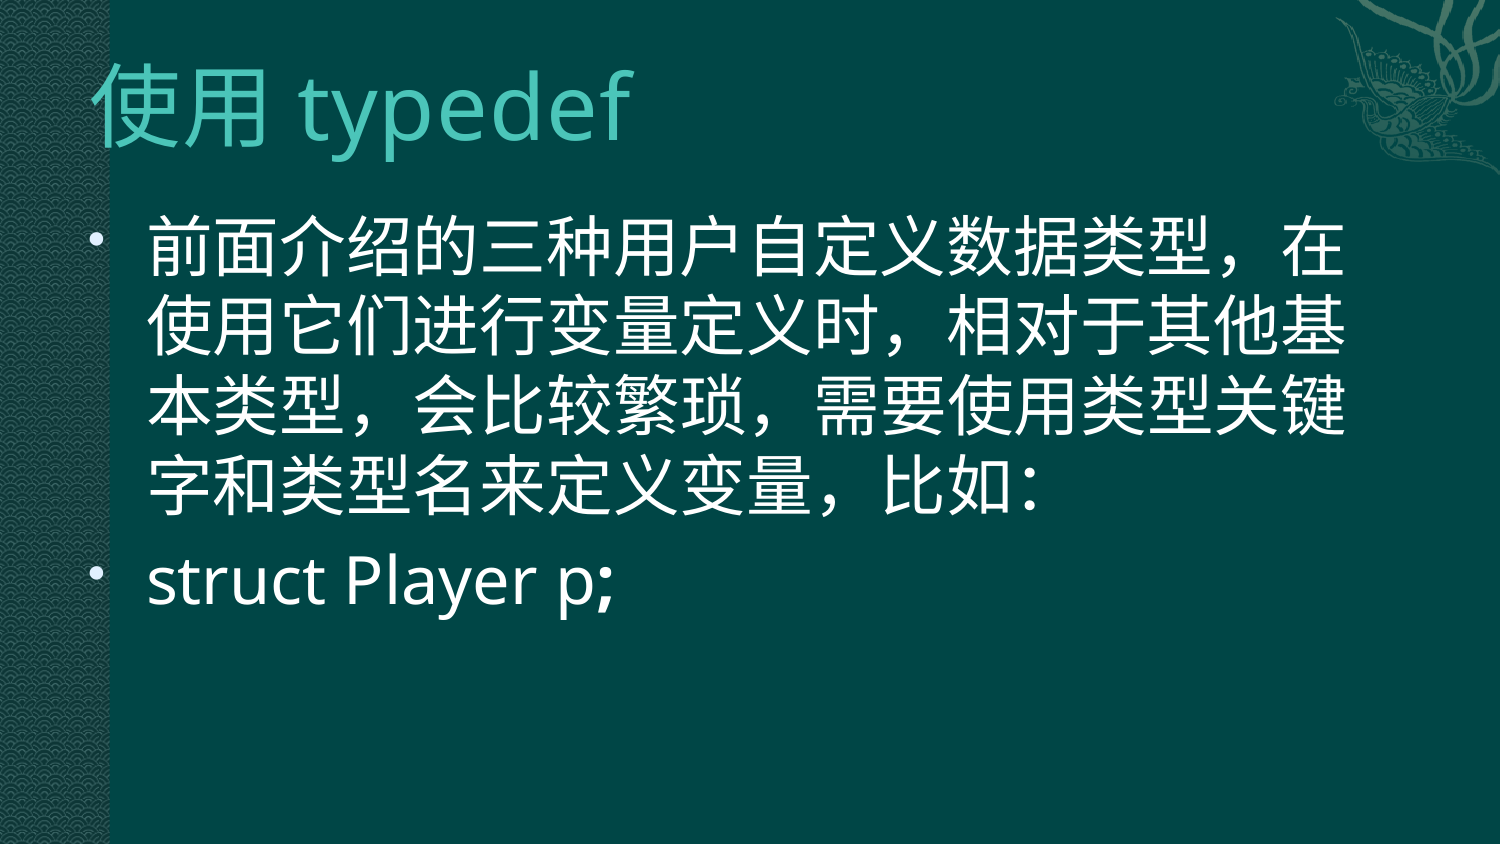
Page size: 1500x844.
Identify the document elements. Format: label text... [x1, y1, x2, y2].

picture [0, 0, 110, 844]
list 前面介绍的三种用户自定义数据类型，在使用它们进行变量定义时，相对于其他基本类型，会比较繁琐，需要使用类型关键字和类型名来定义变量，比如： struct Player p; [75, 196, 1425, 754]
title 使用typedef [75, 33, 1351, 175]
